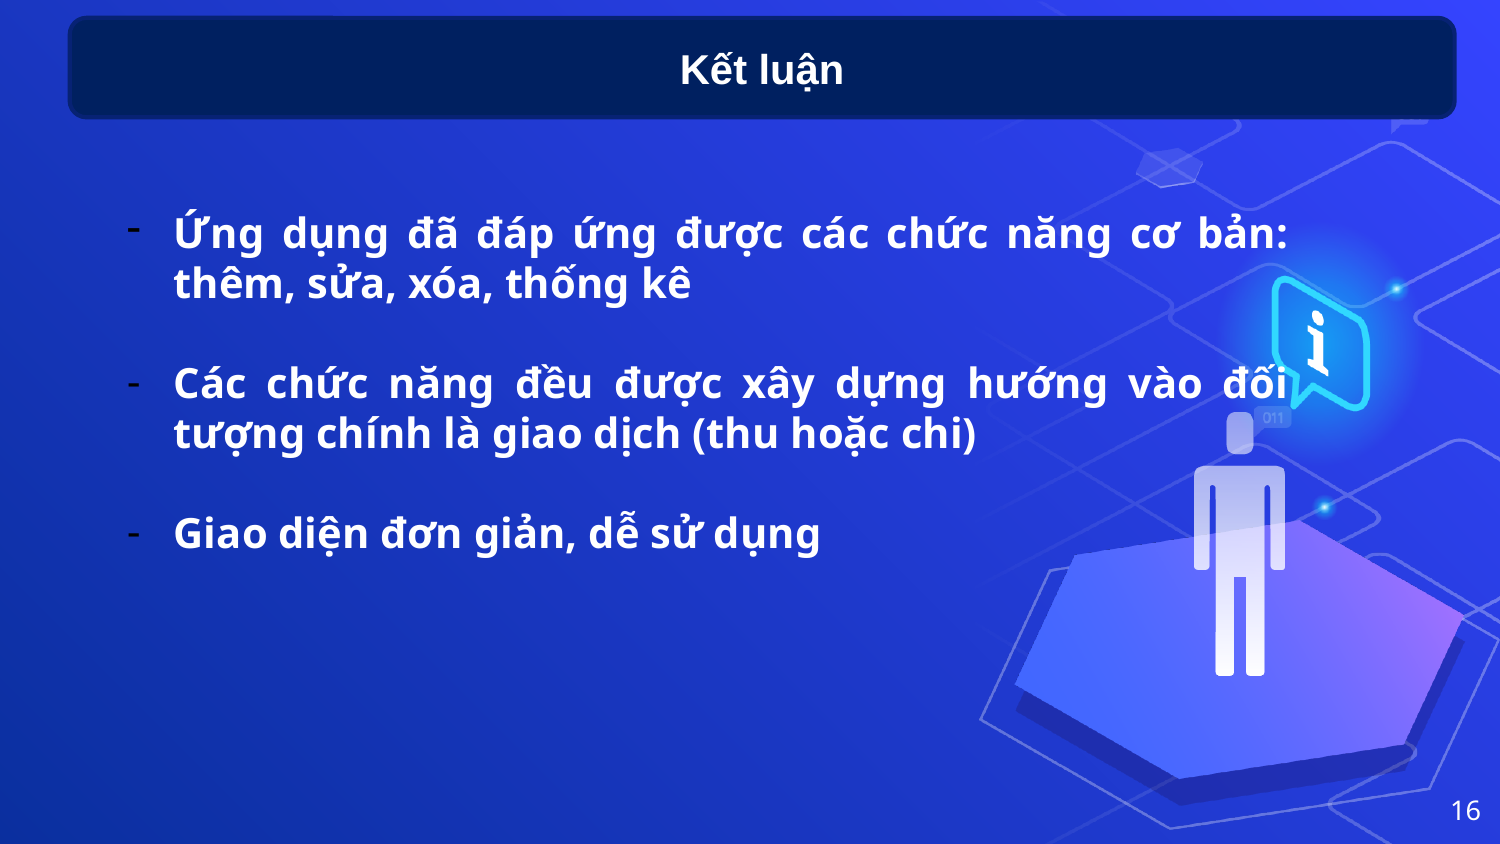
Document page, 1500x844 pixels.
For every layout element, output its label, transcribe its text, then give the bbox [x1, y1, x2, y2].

slide_number 16 [1391, 840, 1482, 844]
text_box Ứng dụng đã đáp ứng được các chức năng cơ bản: thêm, sửa, xóa, thống kê Các chức năng đều được xây dựng hướng vào đối tượng chính là giao dịch (thu hoặc chi) Giao diện đơn giản, dễ sử dụng [112, 199, 1304, 565]
picture [0, 0, 1500, 844]
text_box Kết luận [67, 15, 1457, 120]
